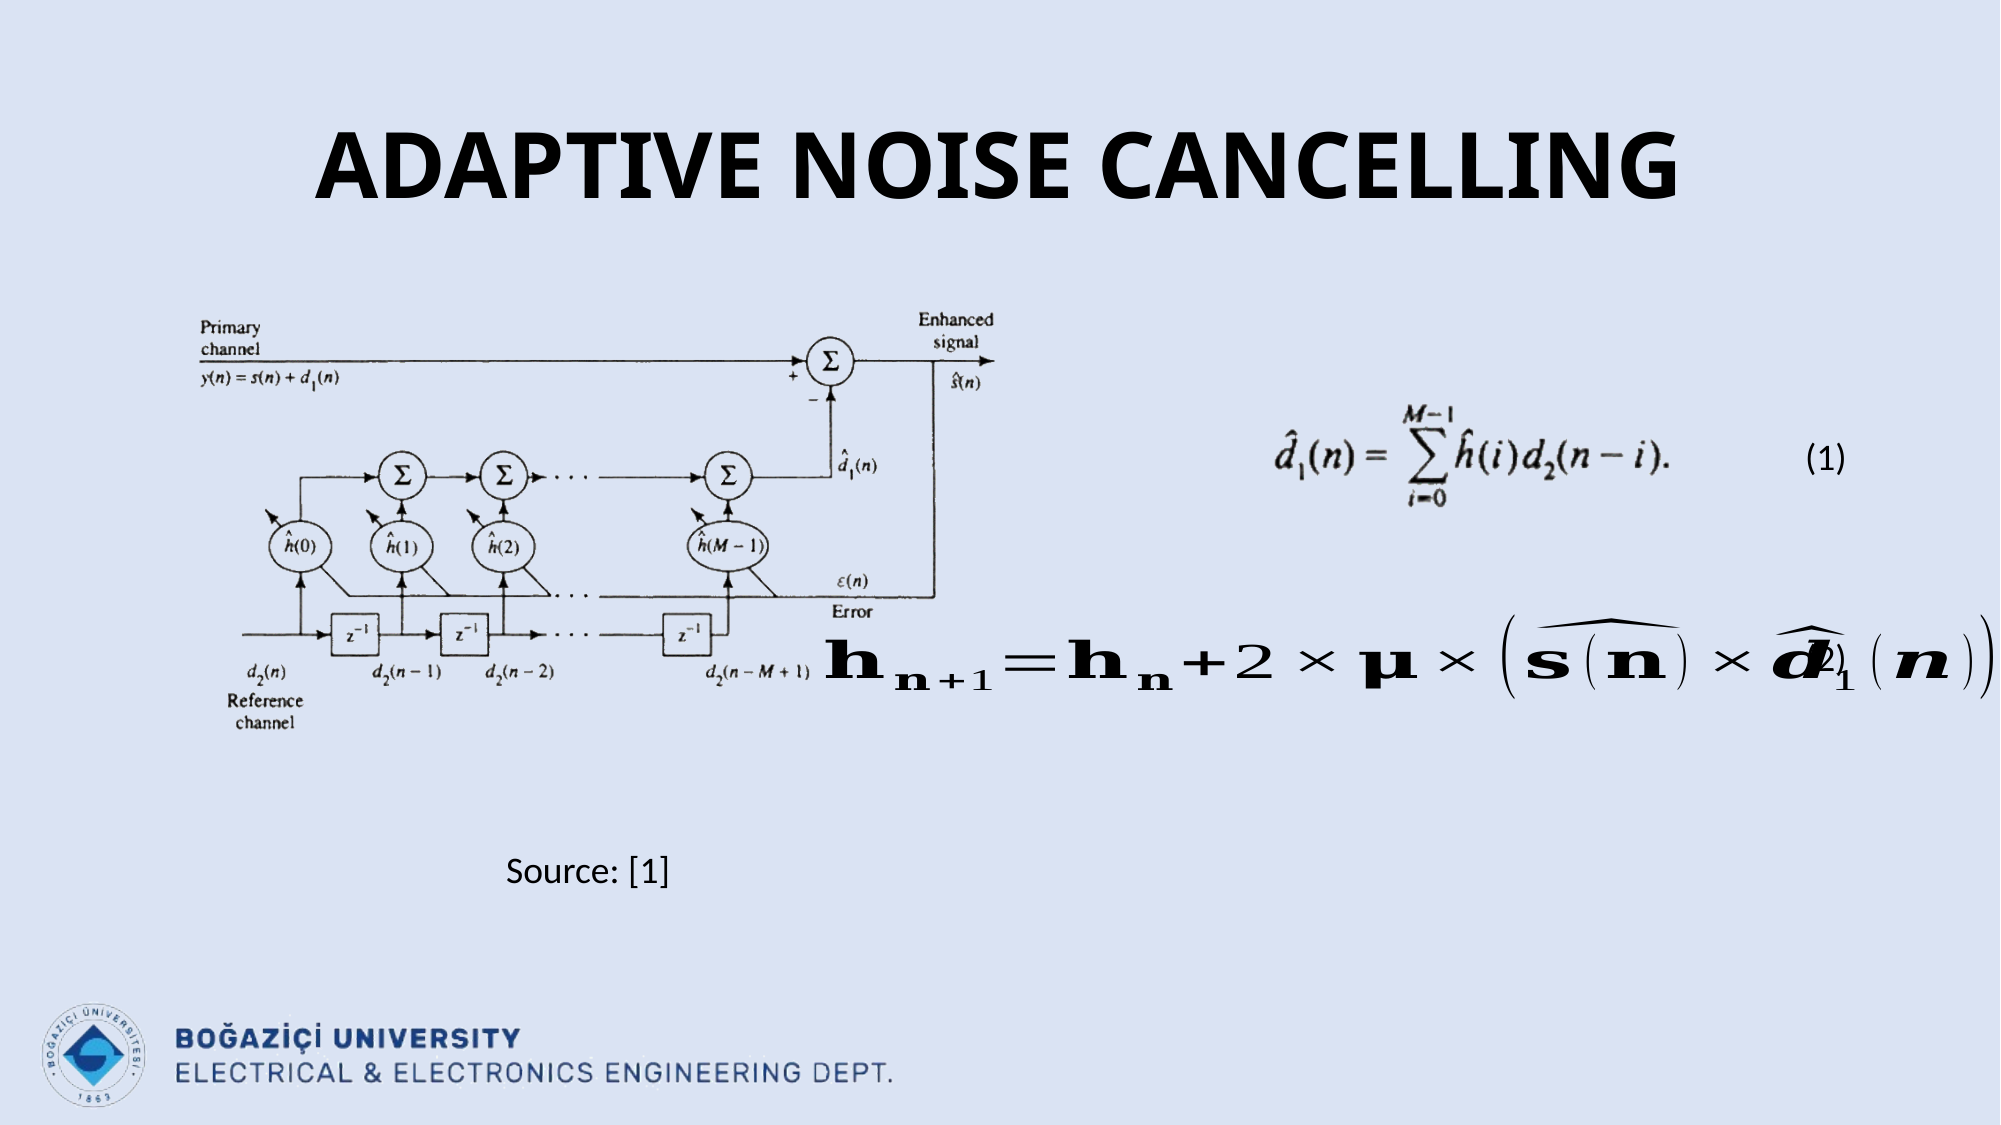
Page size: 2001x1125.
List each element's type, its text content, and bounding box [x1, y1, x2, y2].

text_box (2) [1790, 626, 1862, 687]
text_box (1) [1790, 425, 1862, 486]
text_box Source: [1] [176, 839, 1000, 899]
picture [137, 285, 1026, 738]
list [1234, 387, 1696, 525]
picture [0, 977, 920, 1125]
title ADAPTIVE NOISE CANCELLING [137, 59, 1863, 278]
